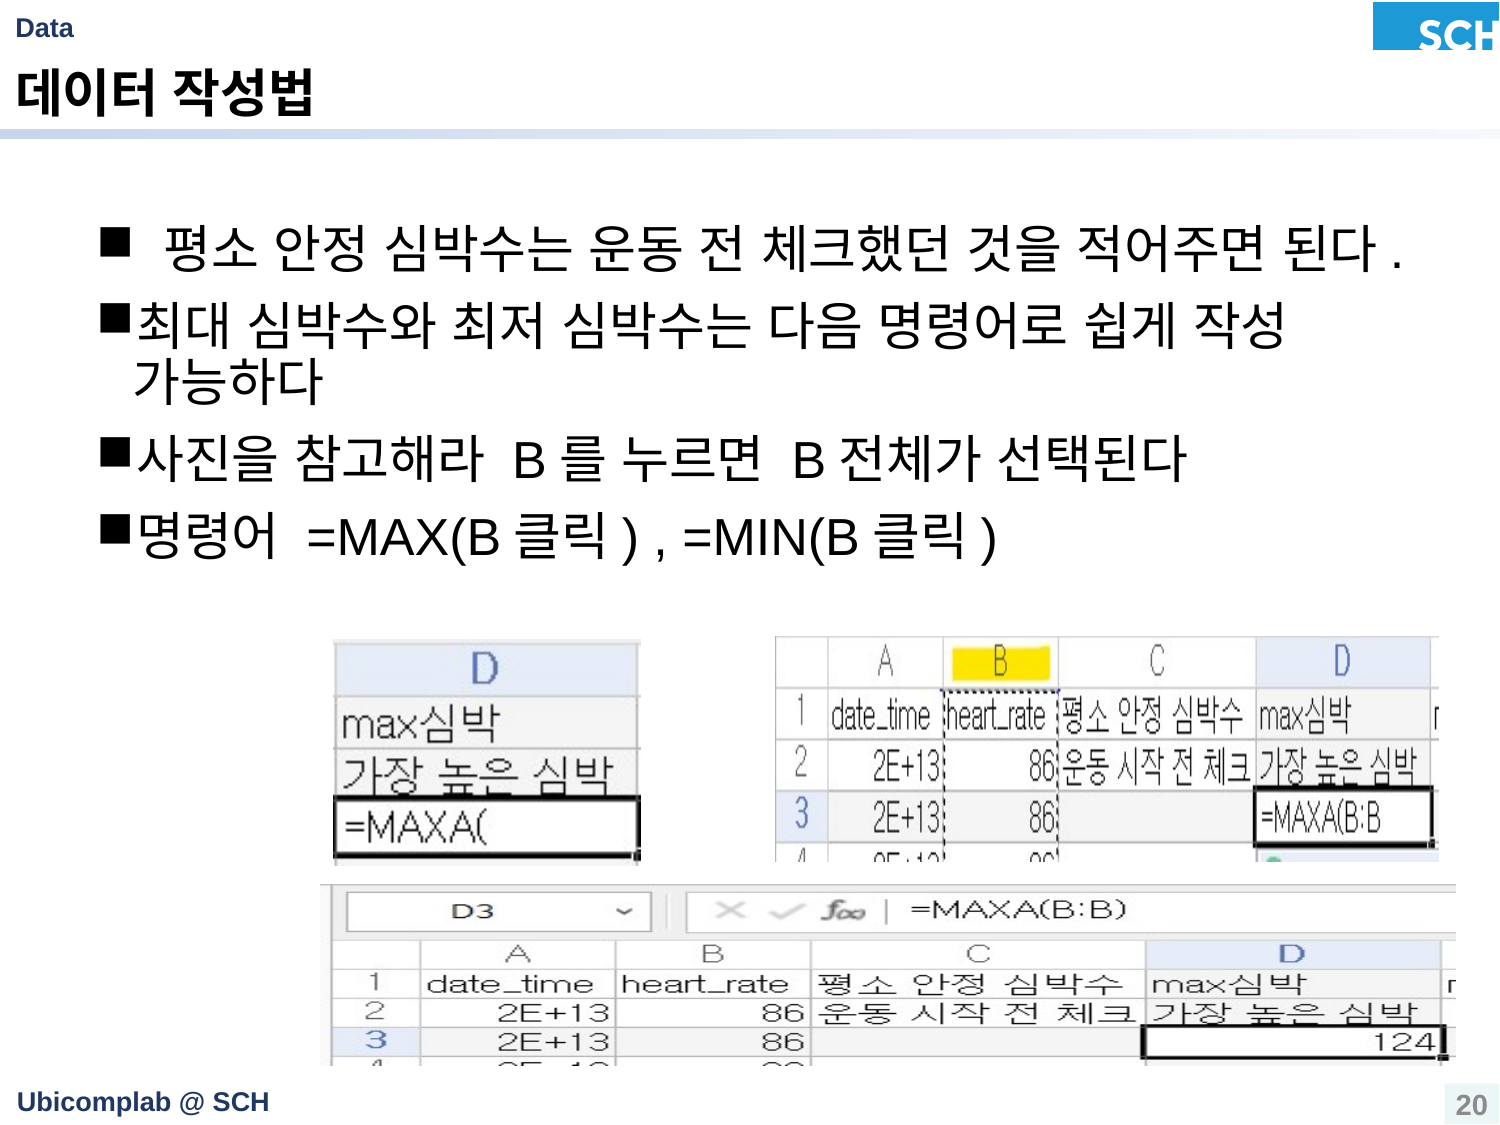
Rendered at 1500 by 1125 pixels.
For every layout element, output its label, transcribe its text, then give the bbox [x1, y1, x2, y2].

picture [320, 883, 1456, 1066]
title 데이터 작성법 [0, 52, 1500, 139]
picture [333, 639, 641, 866]
picture [775, 636, 1439, 862]
picture [1373, 2, 1499, 50]
list 평소 안정 심박수는 운동 전 체크했던 것을 적어주면 된다. 최대 심박수와 최저 심박수는 다음 명령어로 쉽게 작성 가능하다 사진을 참고해라 B를 누르면 B전체가 선택된다 명령어 =MAX(B클릭) , =MIN(B클릭) [80, 216, 1420, 1048]
slide_number 20 [1444, 1083, 1500, 1125]
